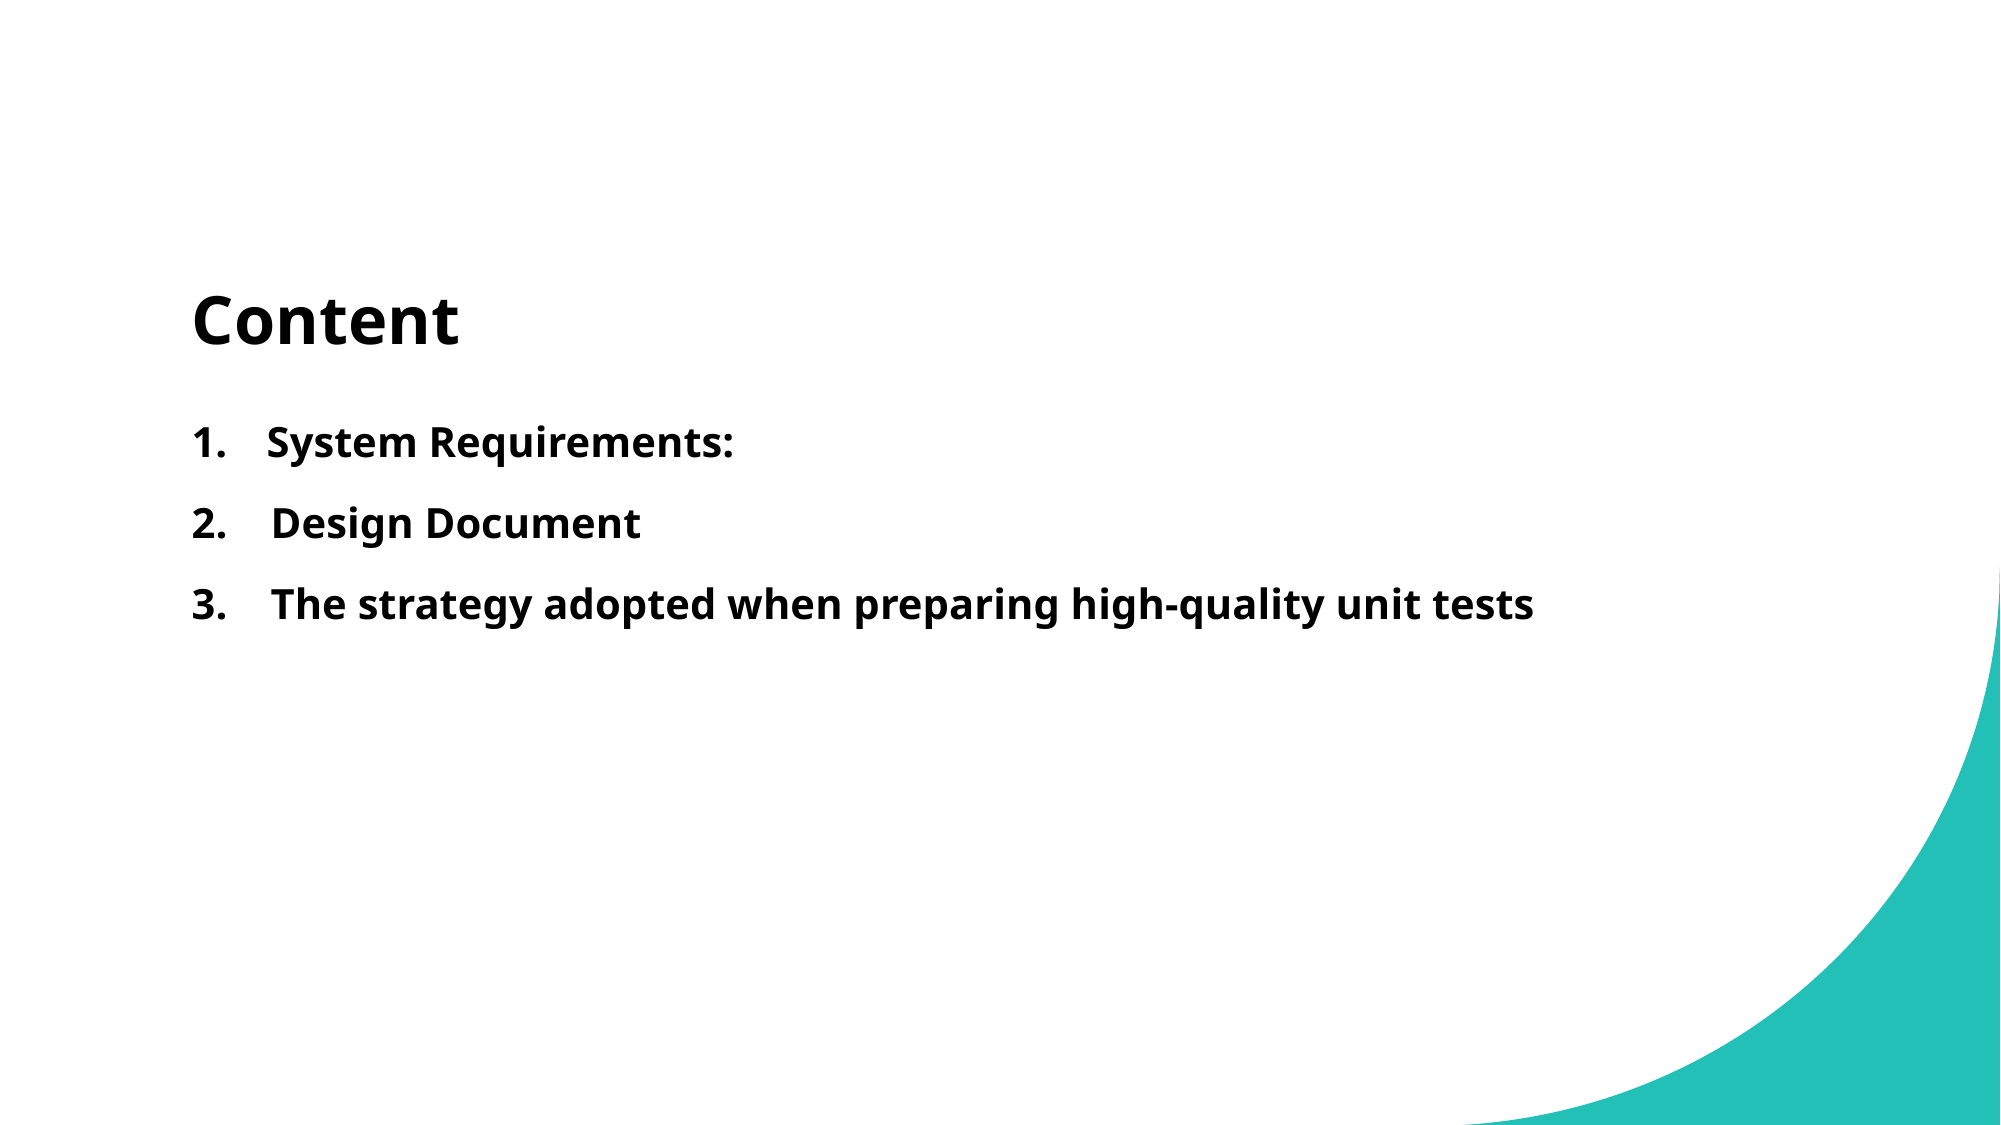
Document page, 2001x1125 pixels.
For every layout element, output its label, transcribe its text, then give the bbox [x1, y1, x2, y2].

title Content [176, 263, 1809, 366]
list System Requirements: 2. Design Document 3. The strategy adopted when preparing high-quality unit tests [176, 398, 1809, 975]
